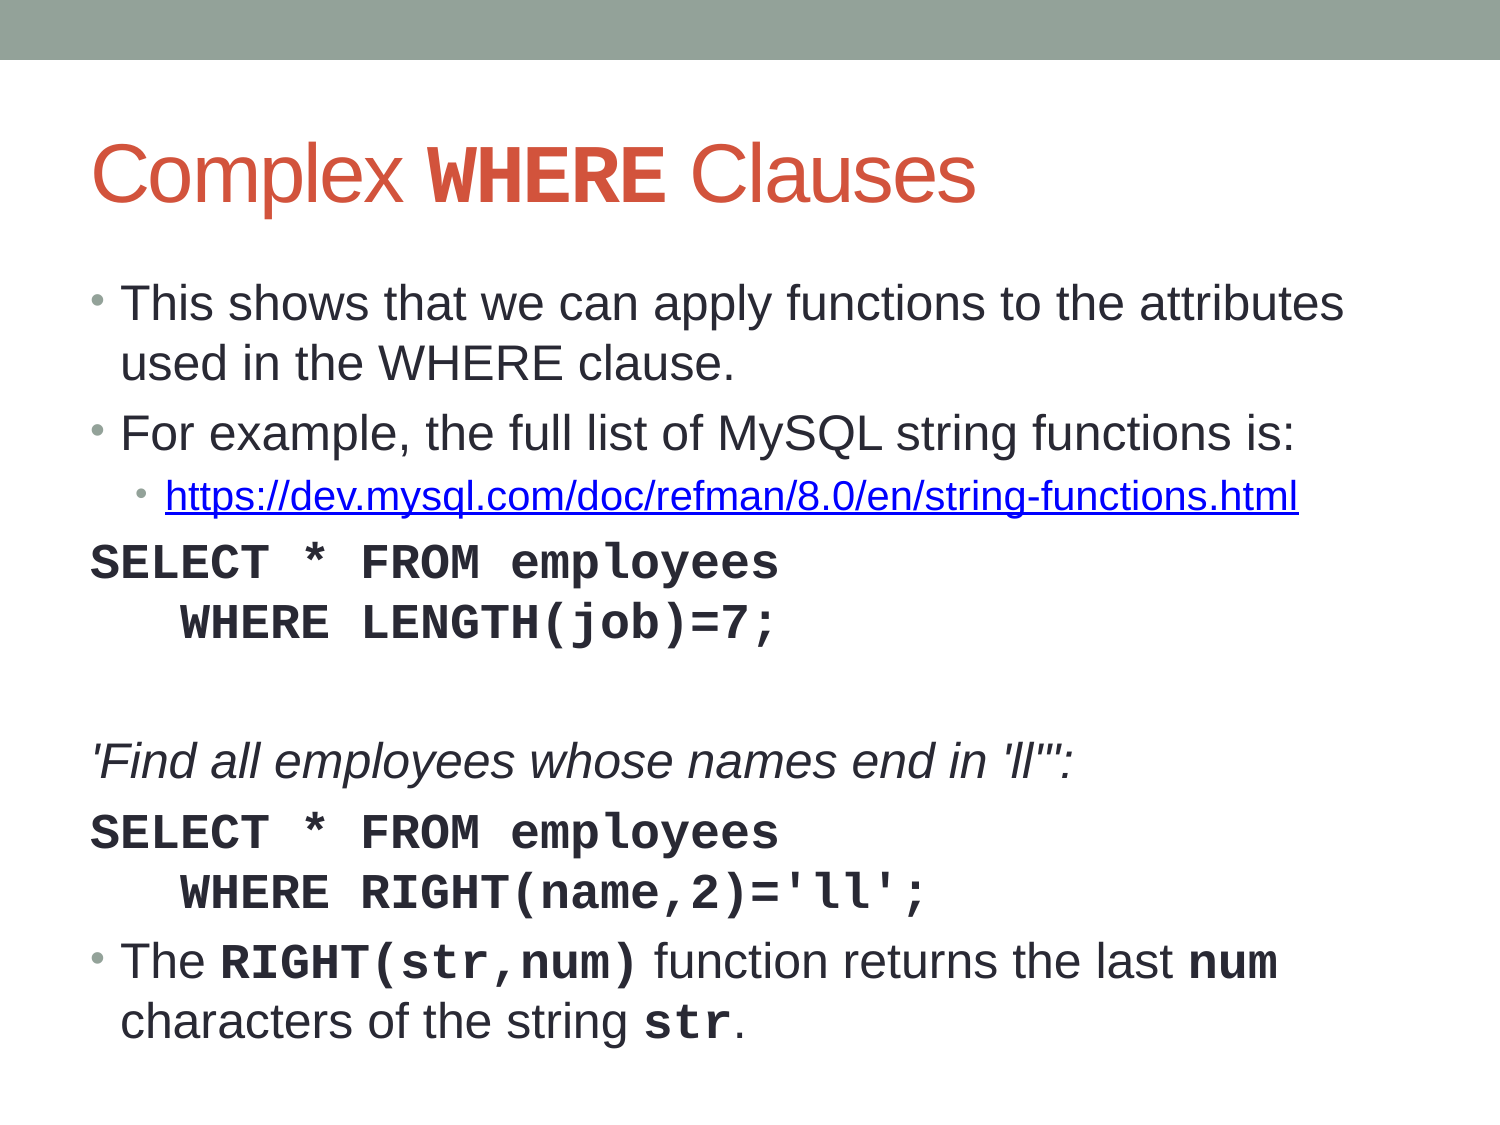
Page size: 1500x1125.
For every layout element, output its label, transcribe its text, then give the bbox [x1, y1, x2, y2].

title Complex WHERE Clauses [75, 87, 1425, 250]
list This shows that we can apply functions to the attributes used in the WHERE clause. For example, the full list of MySQL string functions is: https://dev.mysql.com/doc/refman/8.0/en/string-functions.html SELECT * FROM employees WHERE LENGTH(job)=7; 'Find all employees whose names end in 'll'": SELECT * FROM employees WHERE RIGHT(name,2)='ll'; The RIGHT(str,num) function returns the last num characters of the string str. [75, 262, 1425, 1063]
